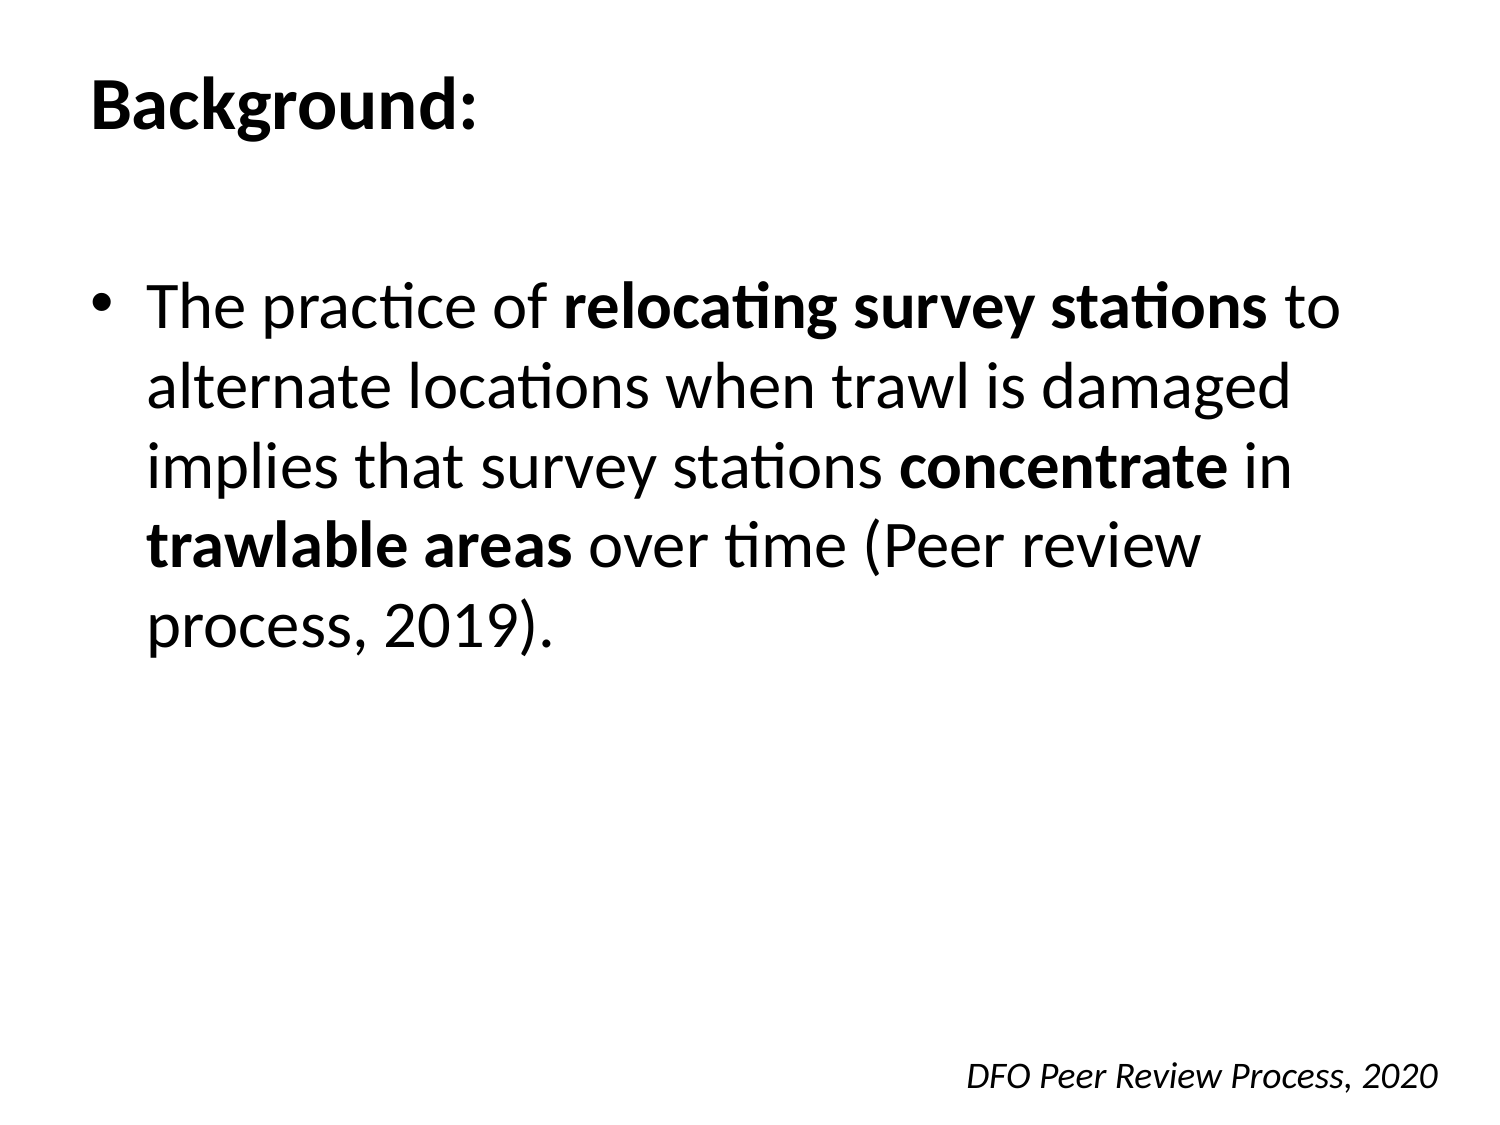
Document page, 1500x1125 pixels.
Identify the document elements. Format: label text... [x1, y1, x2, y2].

list The practice of relocating survey stations to alternate locations when trawl is damaged implies that survey stations concentrate in trawlable areas over time (Peer review process, 2019). [75, 253, 1425, 740]
title Background: [75, 45, 1425, 154]
text_box DFO Peer Review Process, 2020 [951, 1043, 1453, 1104]
